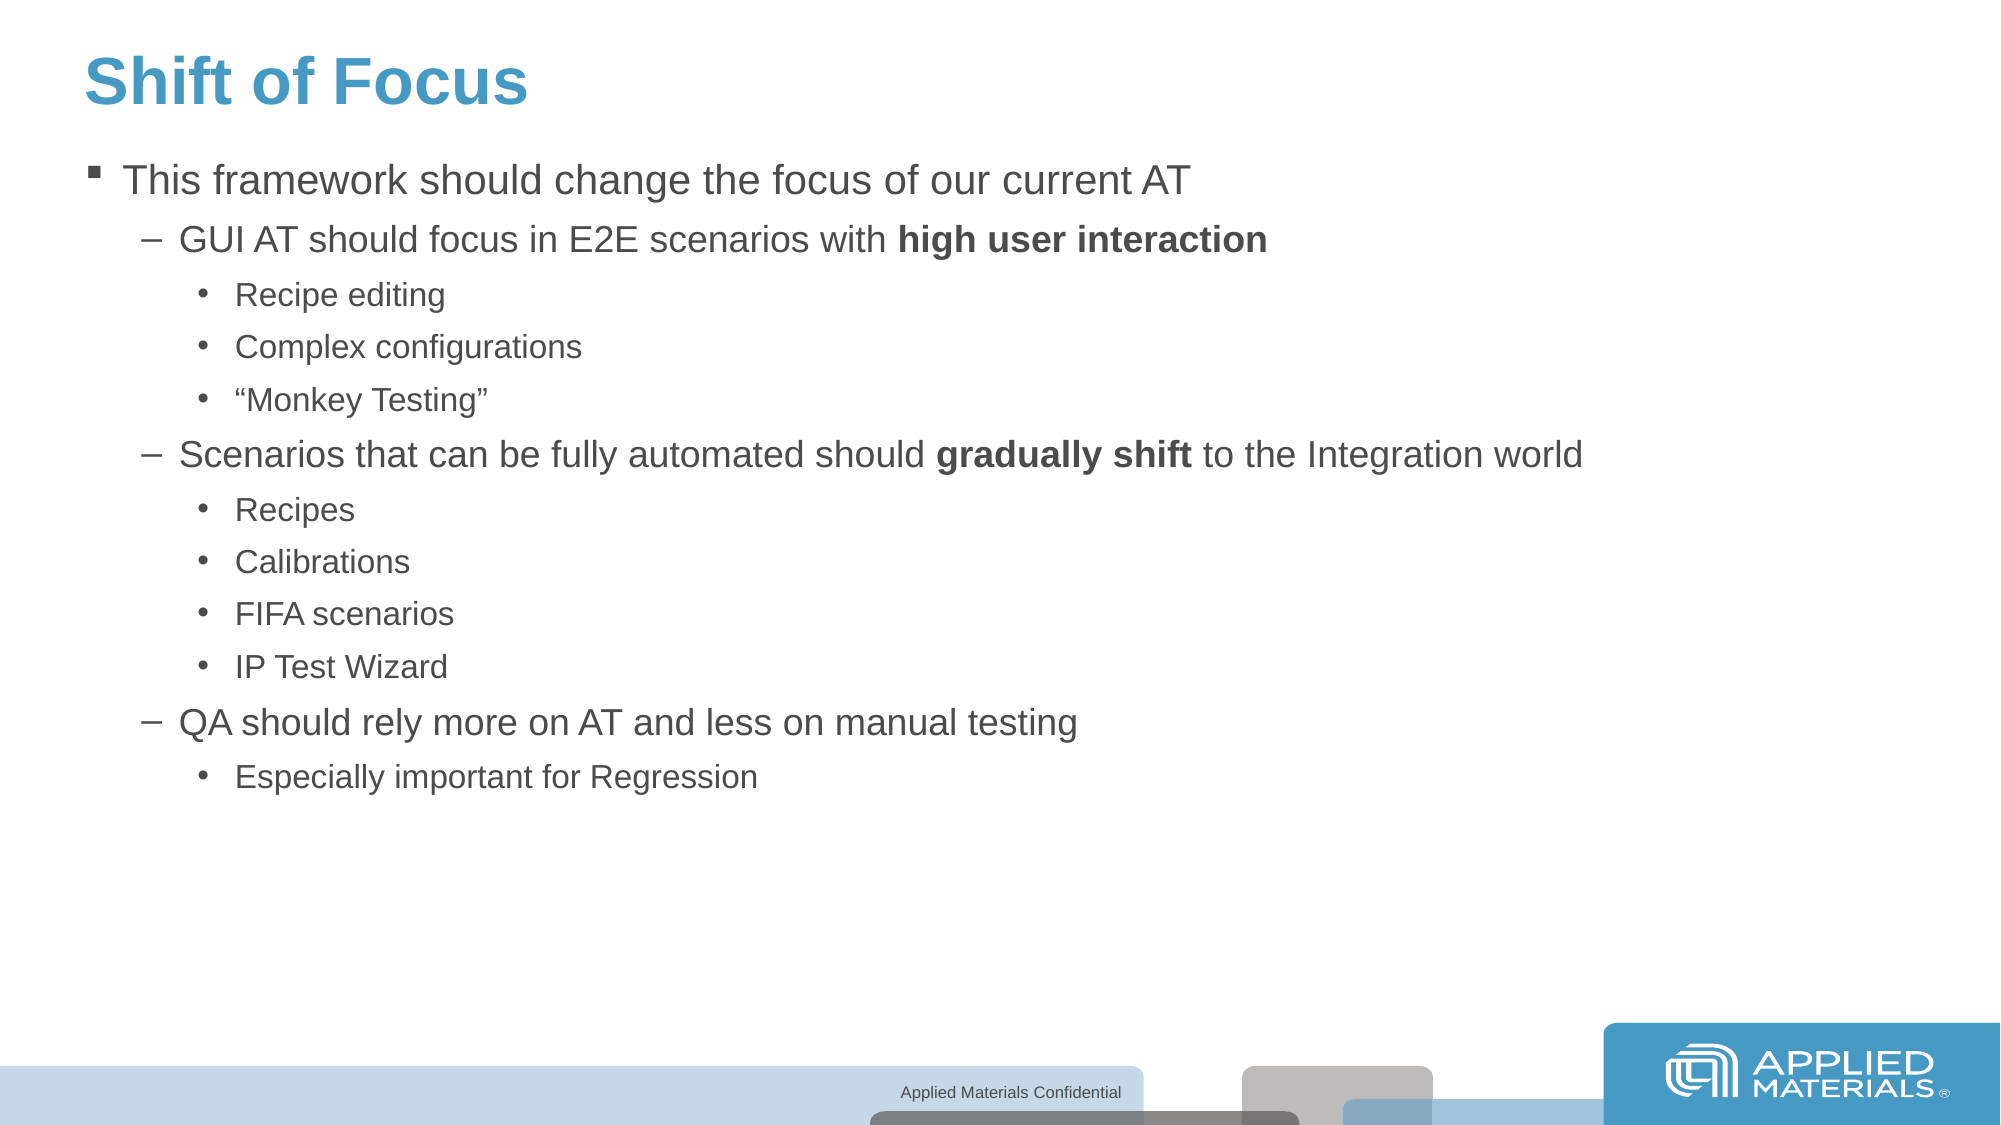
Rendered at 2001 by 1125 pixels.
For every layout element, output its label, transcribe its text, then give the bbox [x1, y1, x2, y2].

list This framework should change the focus of our current AT GUI AT should focus in E2E scenarios with high user interaction Recipe editing Complex configurations “Monkey Testing” Scenarios that can be fully automated should gradually shift to the Integration world Recipes Calibrations FIFA scenarios IP Test Wizard QA should rely more on AT and less on manual testing Especially important for Regression [69, 145, 1930, 1005]
title Shift of Focus [69, 29, 1930, 126]
